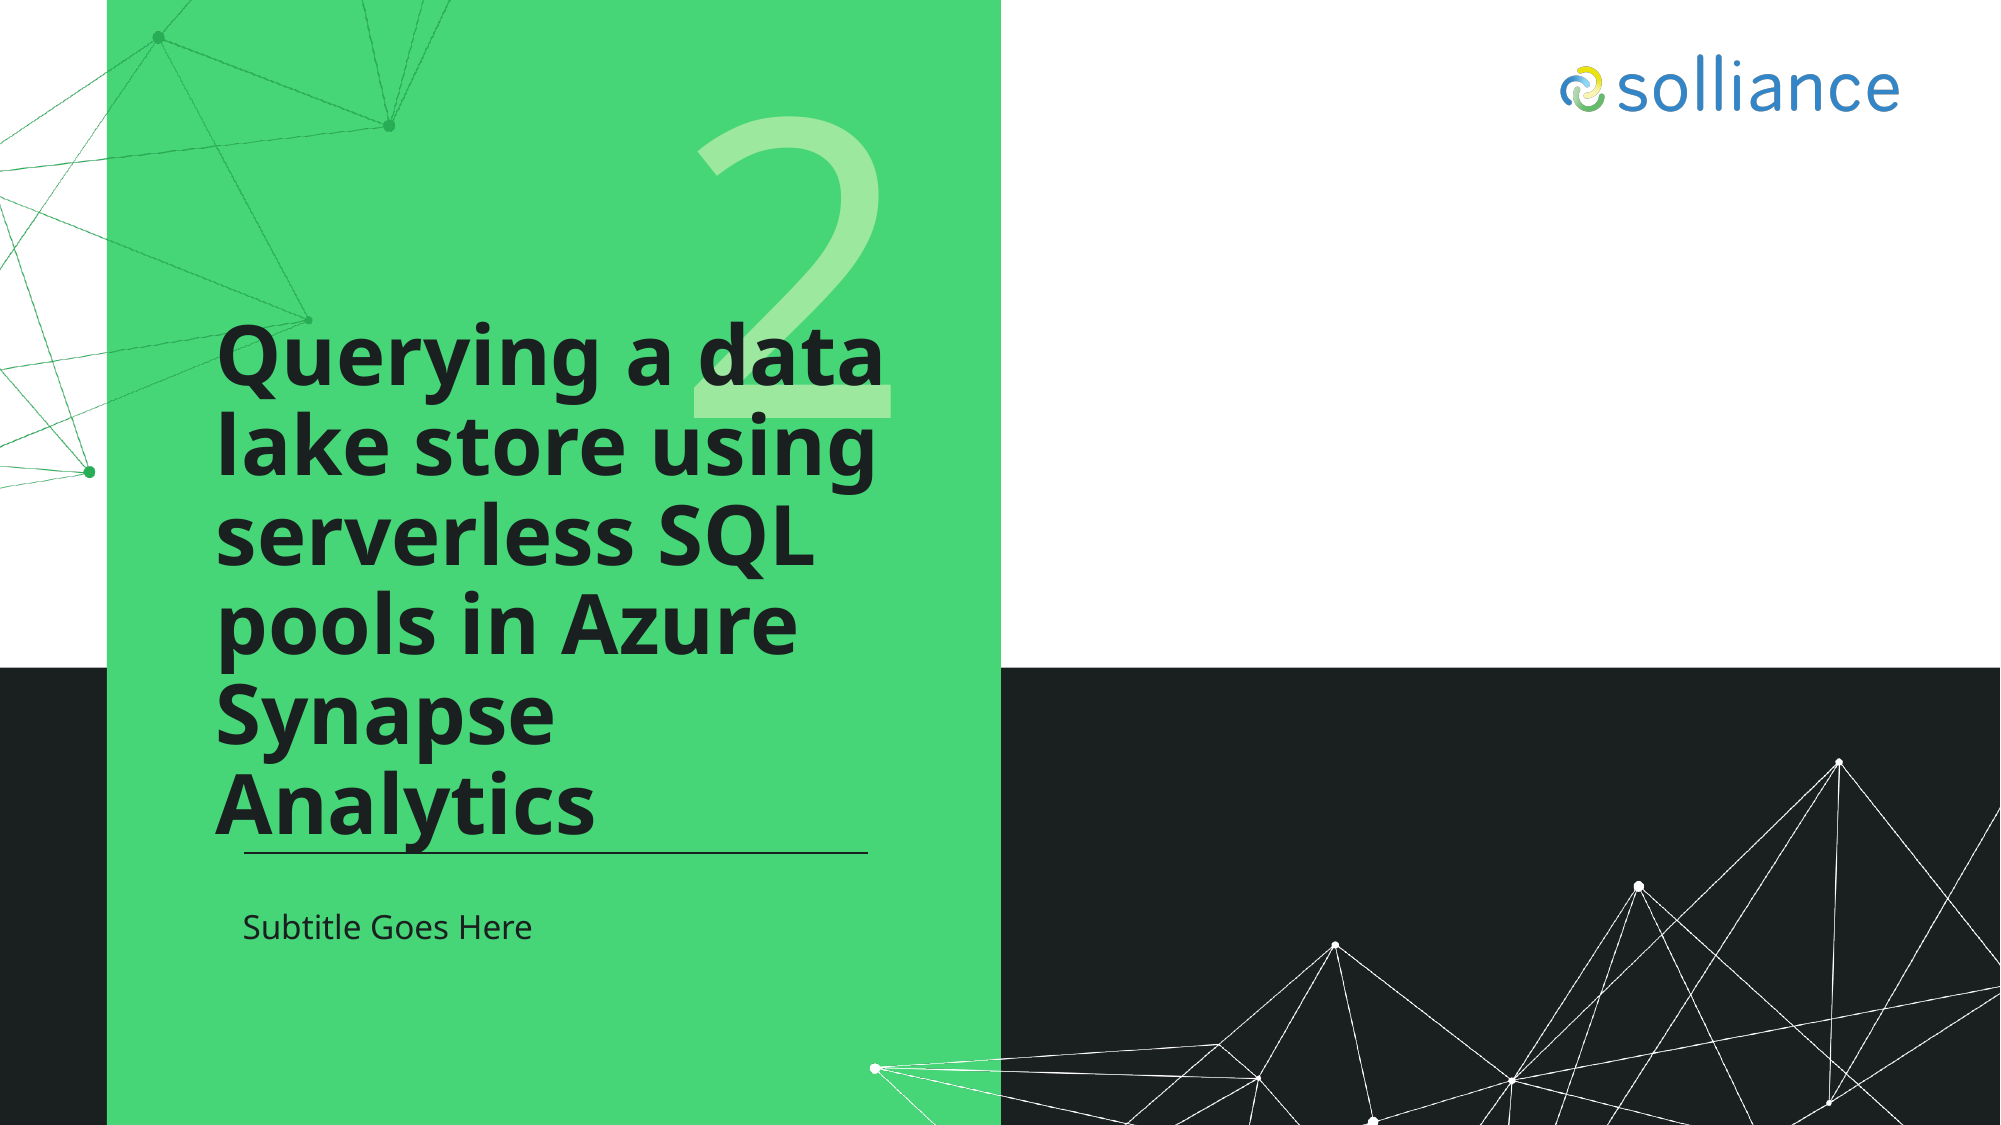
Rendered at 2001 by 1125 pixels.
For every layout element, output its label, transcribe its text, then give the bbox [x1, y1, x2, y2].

title Querying a data lake store using serverless SQL pools in Azure Synapse Analytics [200, 296, 953, 861]
picture [869, 668, 2000, 1125]
list 2 [538, 50, 929, 296]
subtitle Subtitle Goes Here [227, 891, 874, 998]
picture [1555, 50, 1903, 119]
picture [0, 0, 665, 813]
